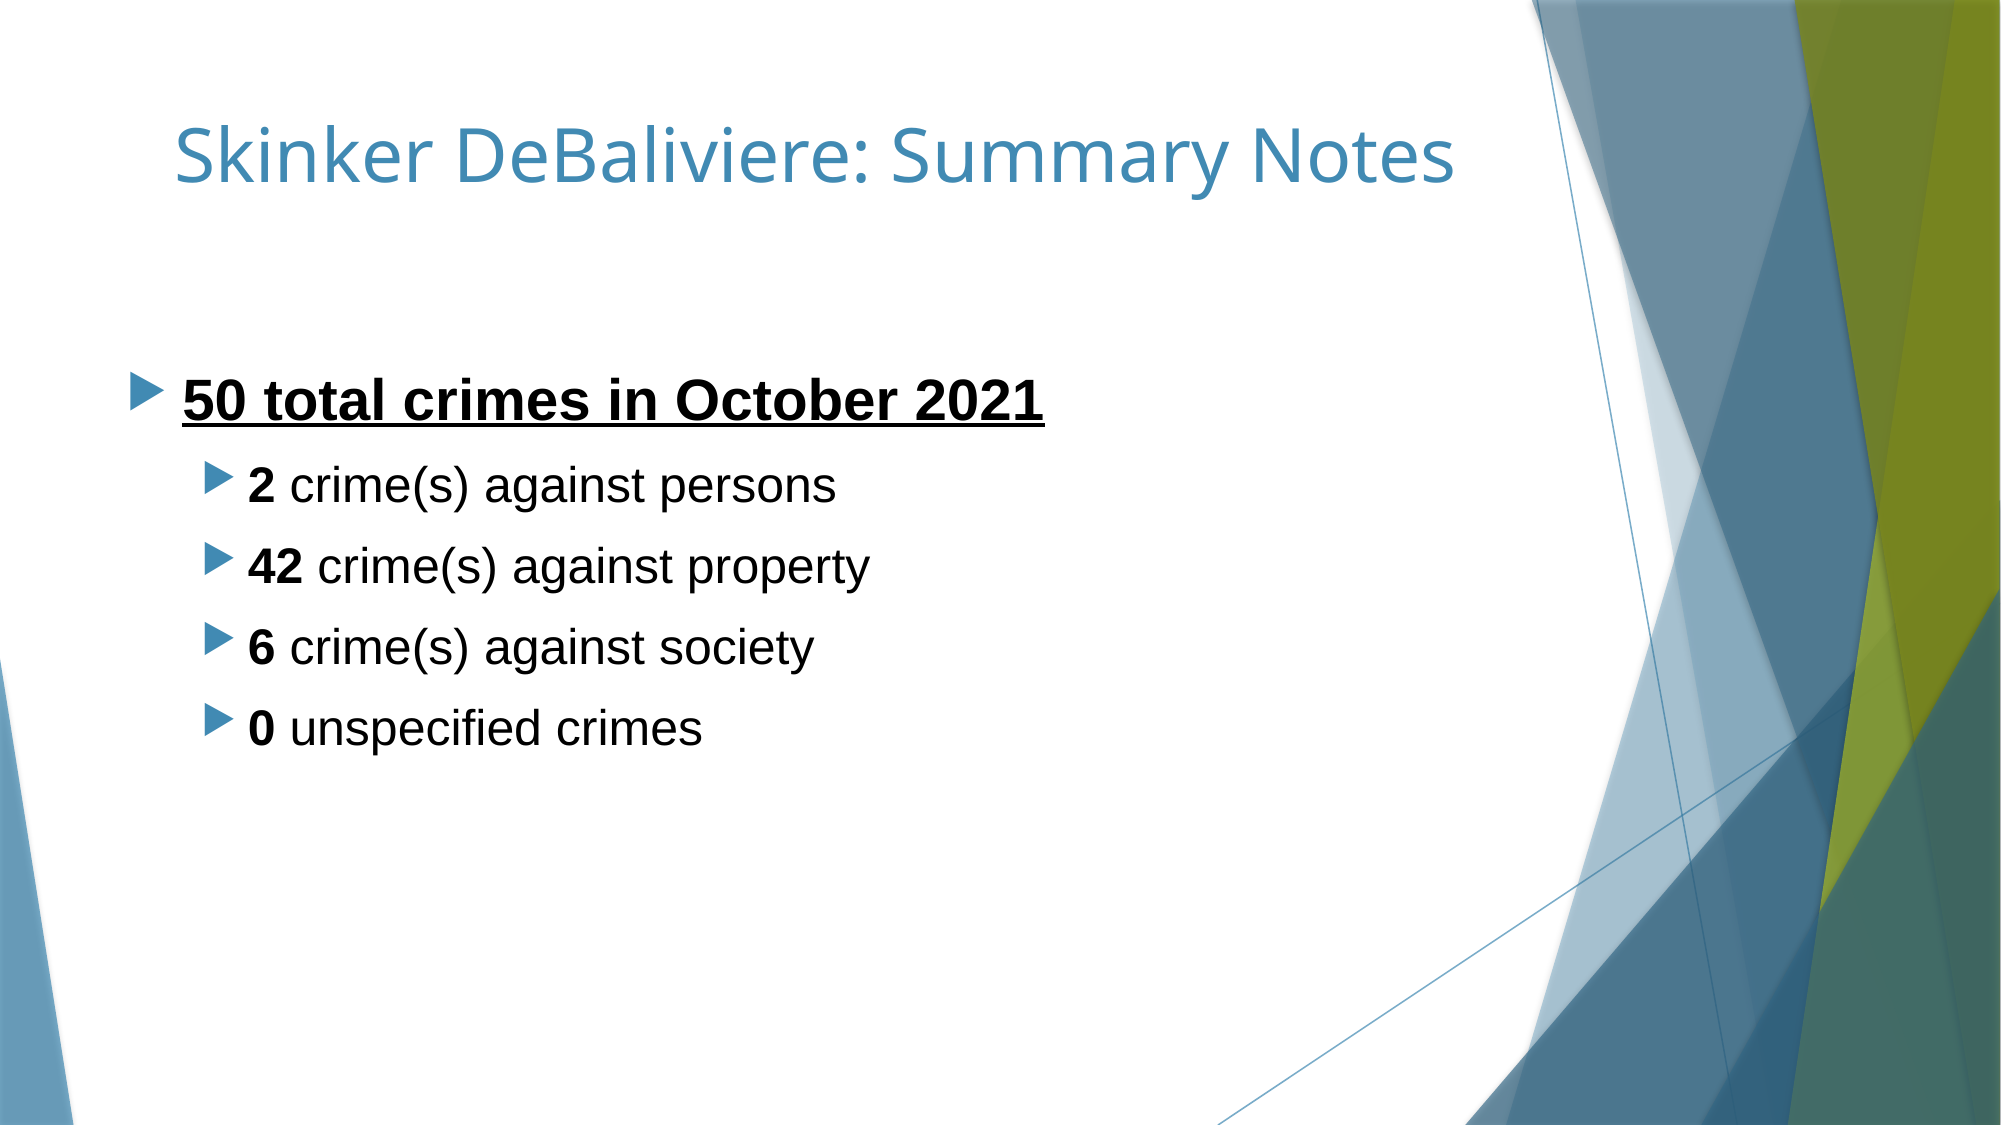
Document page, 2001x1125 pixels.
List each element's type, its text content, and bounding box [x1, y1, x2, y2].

list 50 total crimes in October 2021 2 crime(s) against persons 42 crime(s) against property 6 crime(s) against society 0 unspecified crimes [111, 354, 1522, 992]
title Skinker DeBaliviere: Summary Notes [111, 99, 1522, 317]
